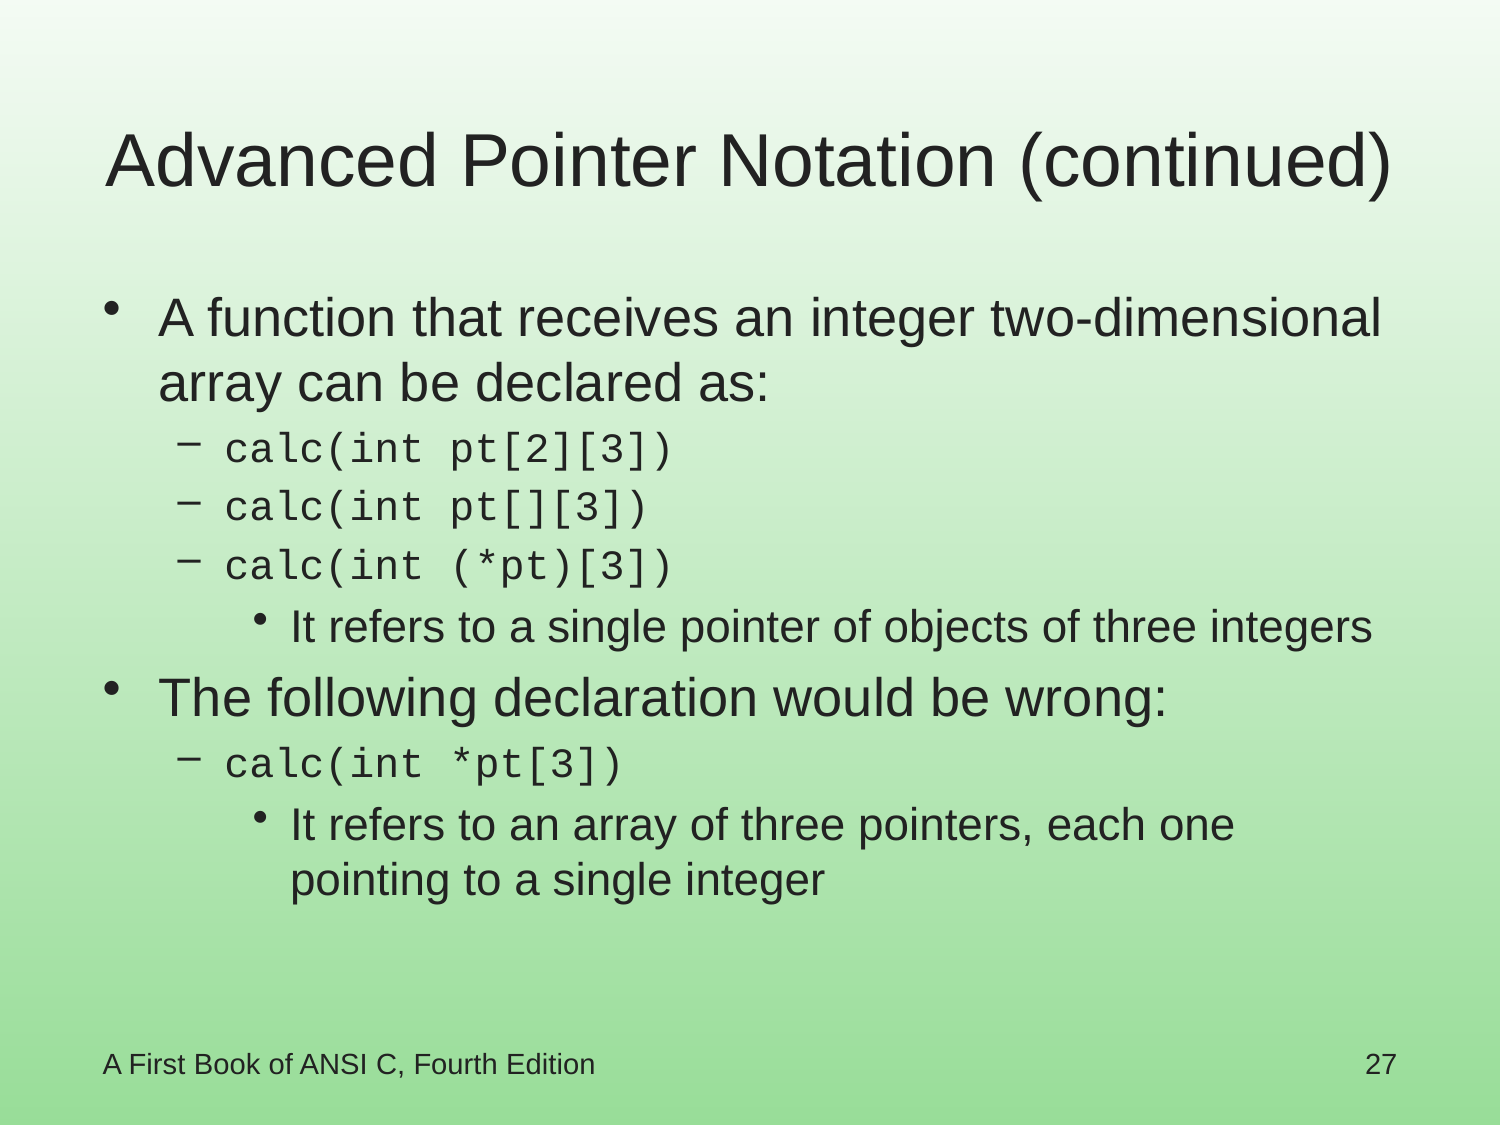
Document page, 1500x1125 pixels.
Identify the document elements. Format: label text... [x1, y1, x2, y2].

footer A First Book of ANSI C, Fourth Edition [87, 1037, 1051, 1101]
list A function that receives an integer two-dimensional array can be declared as: calc(int pt[2][3]) calc(int pt[][3]) calc(int (*pt)[3]) It refers to a single pointer of objects of three integers The following declaration would be wrong: calc(int *pt[3]) It refers to an array of three pointers, each one pointing to a single integer [87, 275, 1413, 1025]
slide_number 27 [1074, 1037, 1413, 1101]
title Advanced Pointer Notation (continued) [87, 62, 1413, 250]
